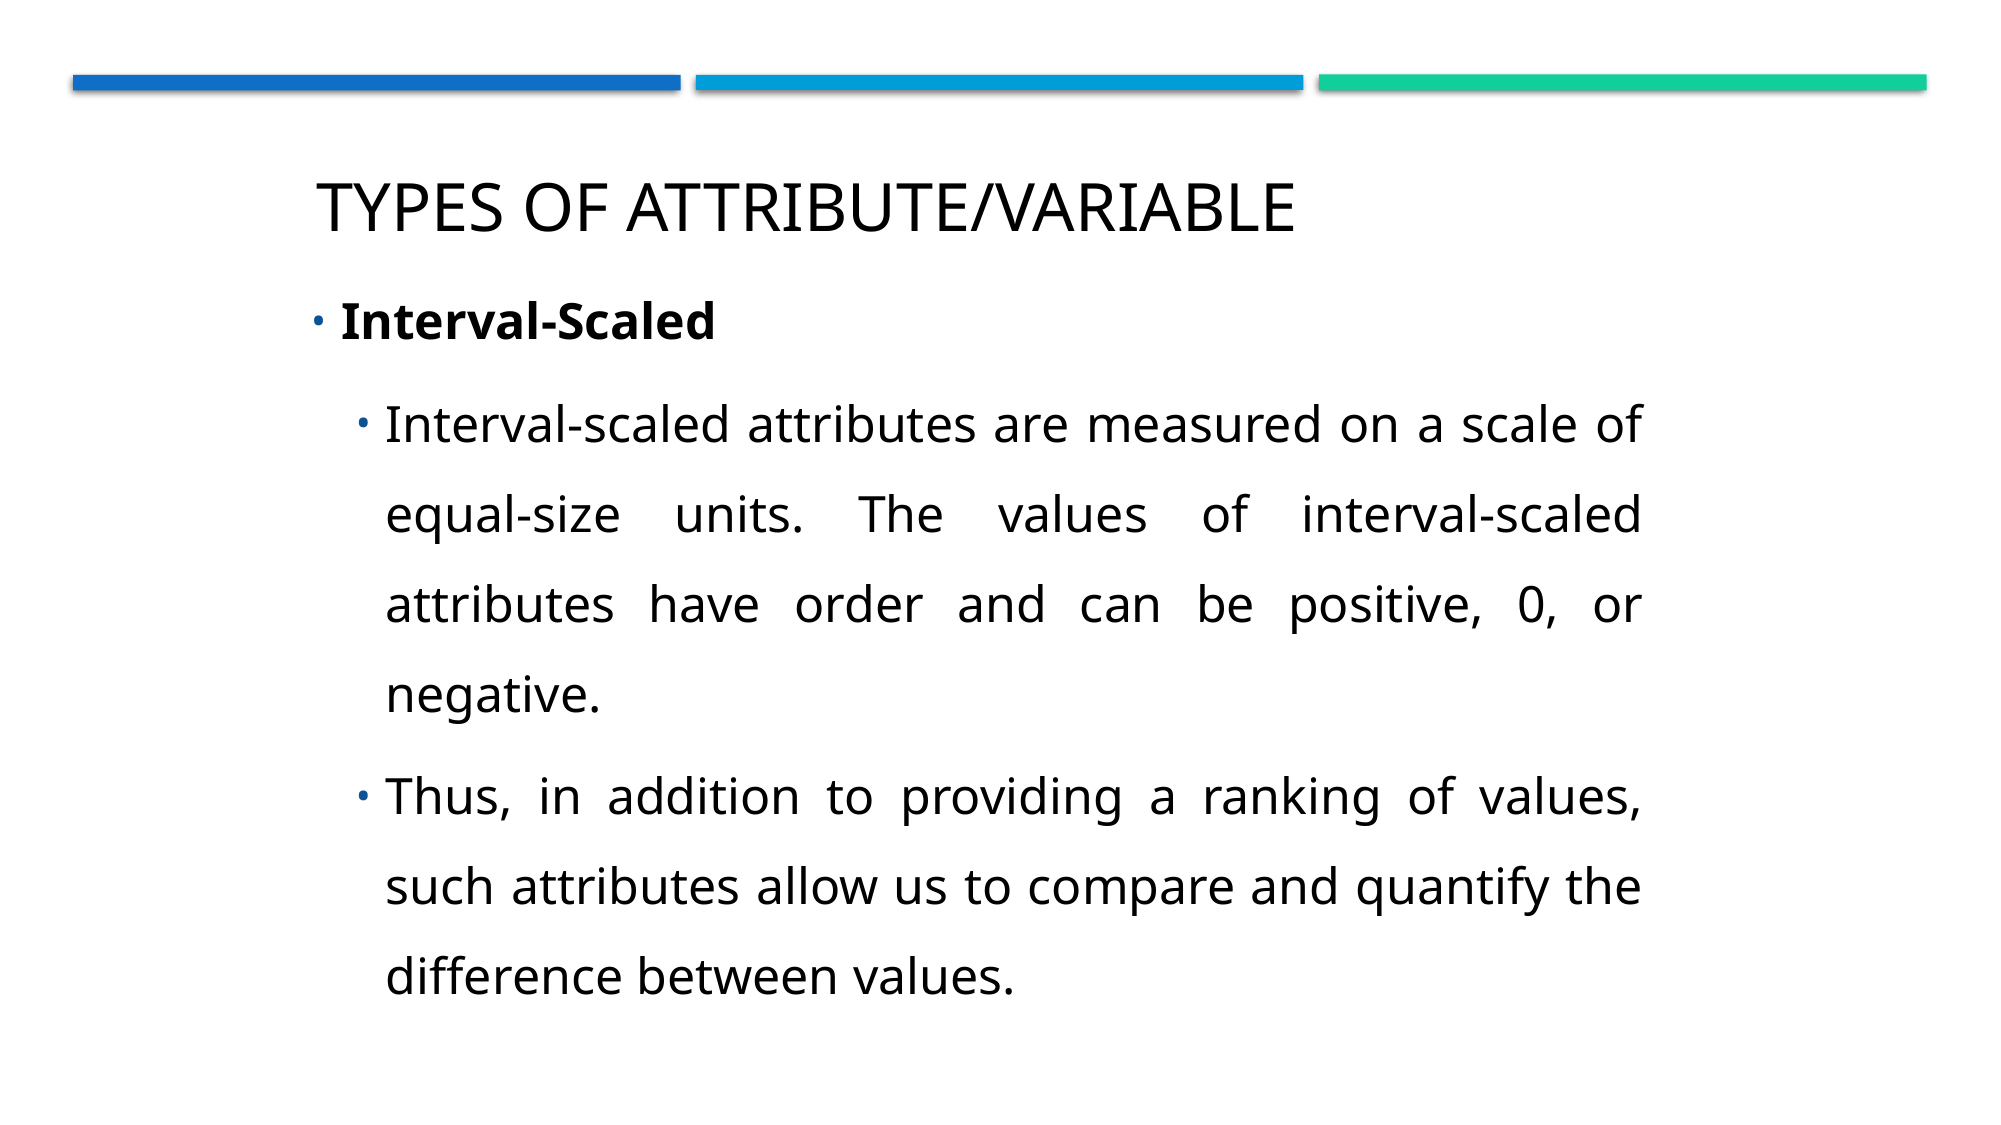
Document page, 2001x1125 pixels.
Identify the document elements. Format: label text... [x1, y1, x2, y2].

title Types of Attribute/Variable [301, 73, 1531, 252]
text_box Interval-Scaled Interval-scaled attributes are measured on a scale of equal-size units. The values of interval-scaled attributes have order and can be positive, 0, or negative. Thus, in addition to providing a ranking of values, such attributes allow us to compare and quantify the difference between values. [282, 252, 1659, 1095]
